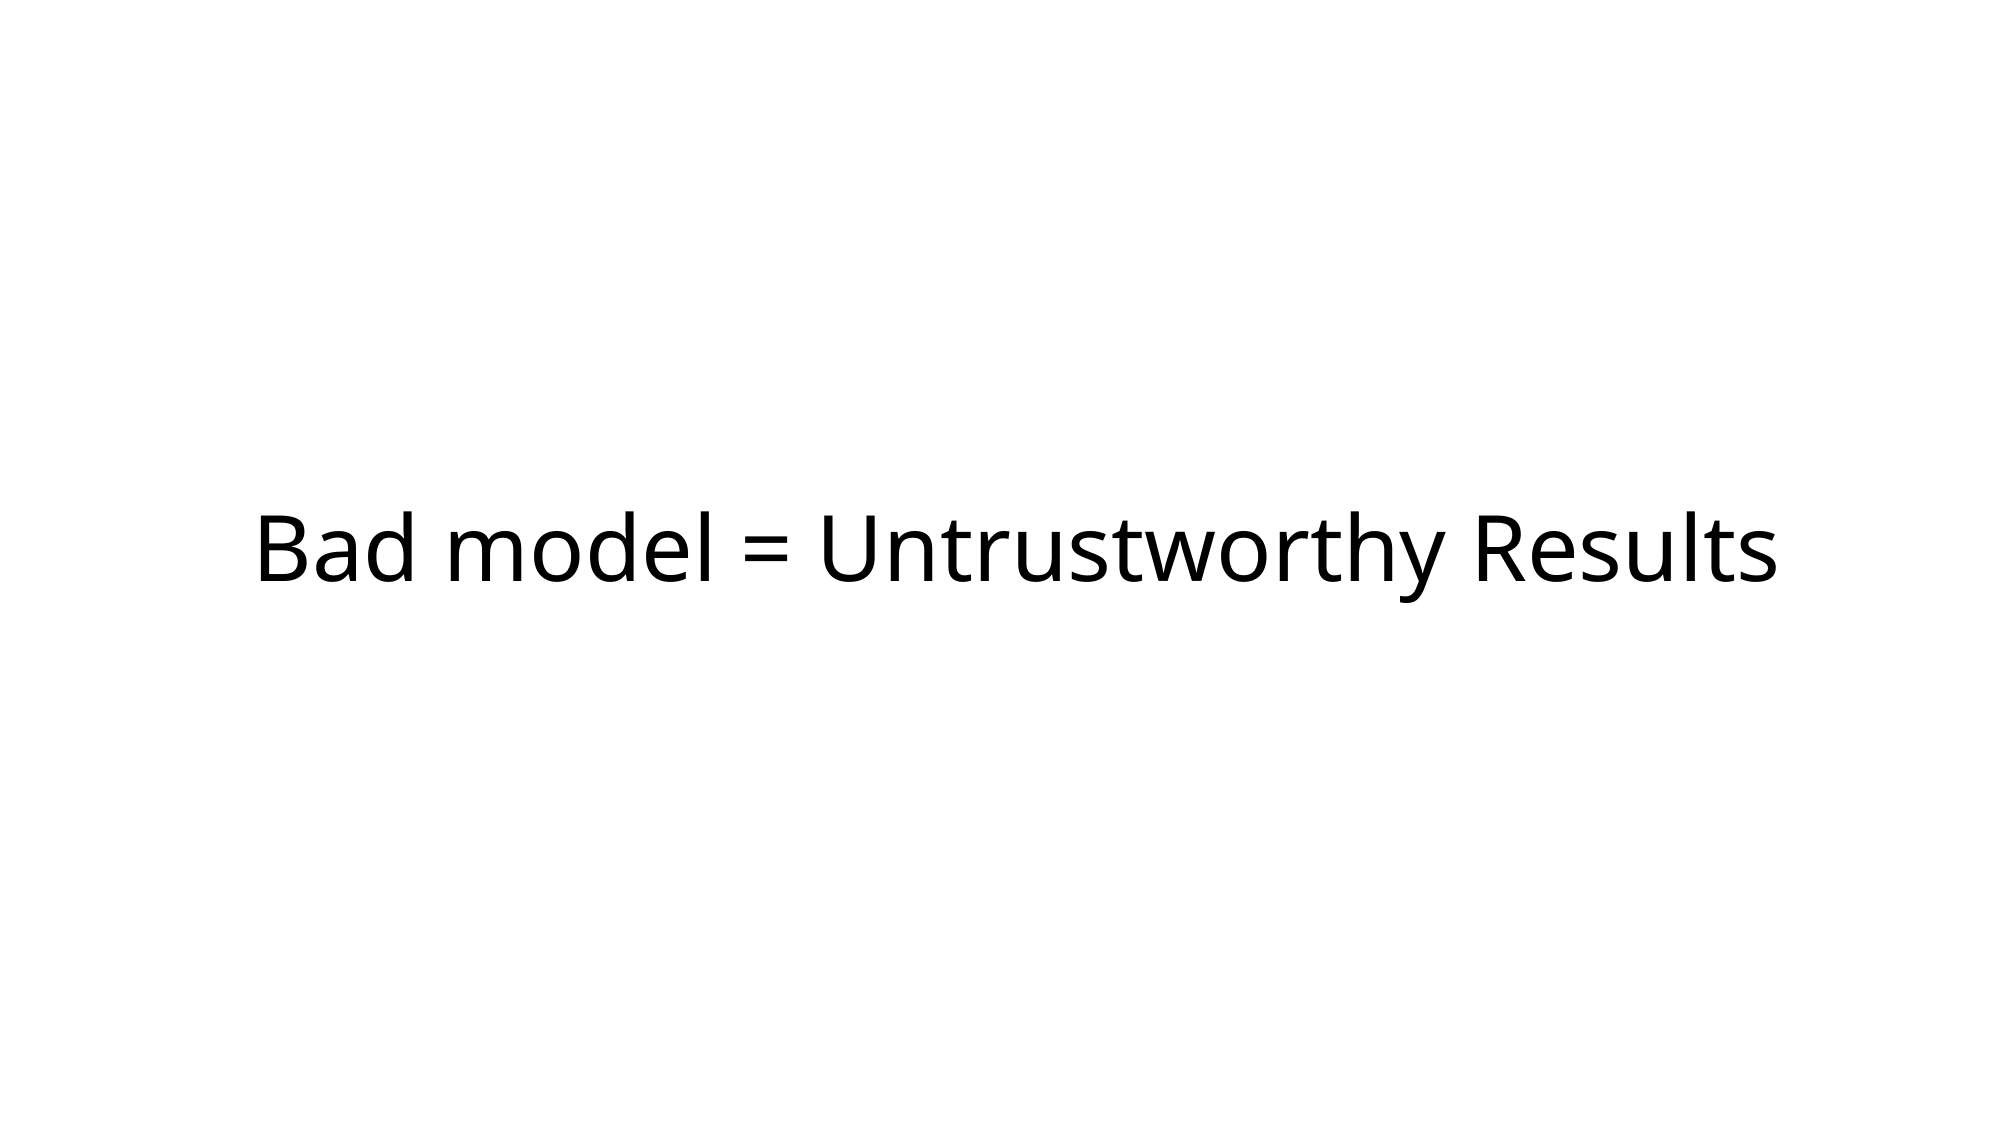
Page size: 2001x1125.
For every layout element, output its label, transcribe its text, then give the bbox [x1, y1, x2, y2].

list Bad model = Untrustworthy Results [154, 495, 1880, 865]
